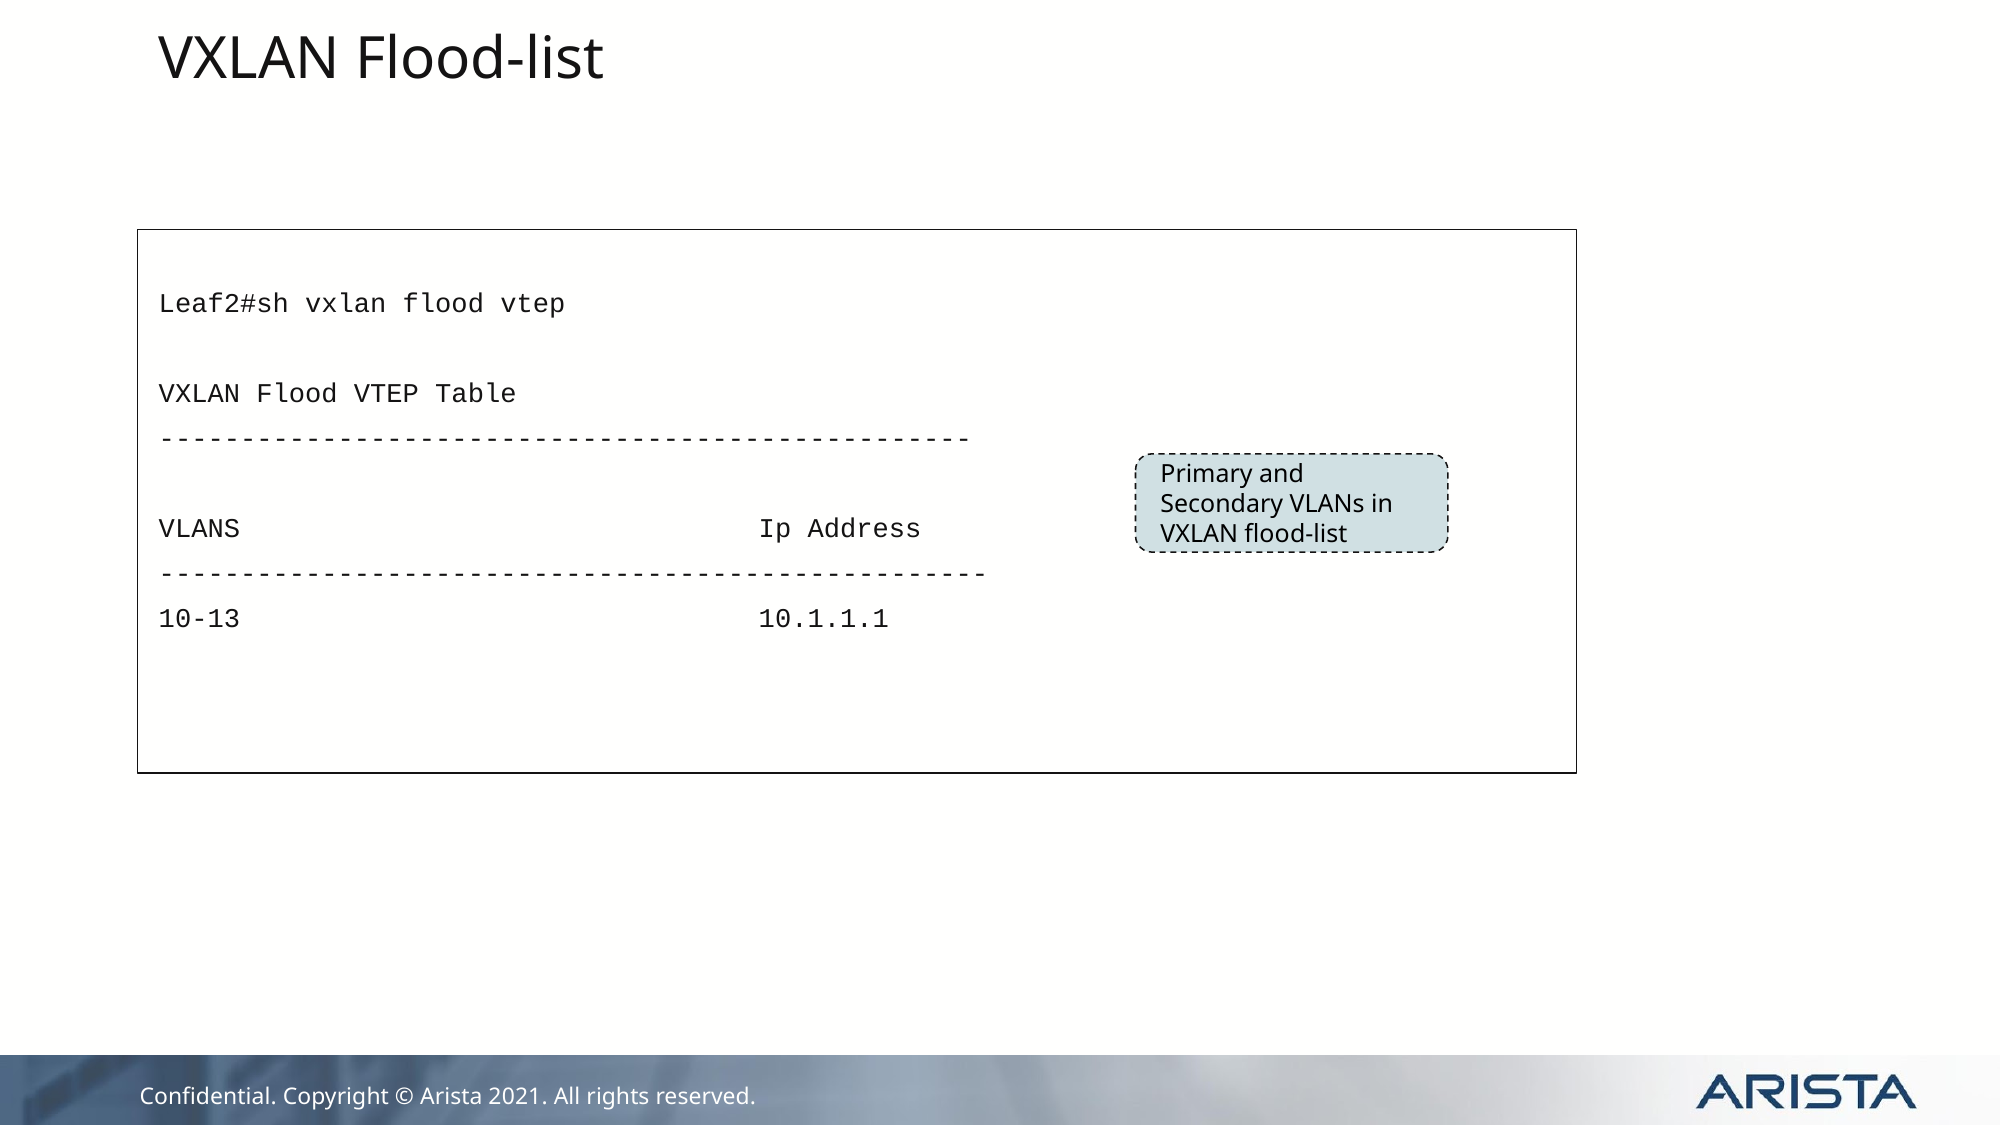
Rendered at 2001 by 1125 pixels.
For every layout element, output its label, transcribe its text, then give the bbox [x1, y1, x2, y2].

picture [0, 1055, 2000, 1125]
list Leaf2#sh vxlan flood vtep VXLAN Flood VTEP Table -------------------------------------------------- VLANS Ip Address --------------------------------------------------- 10-13 10.1.1.1 [137, 229, 1577, 774]
title VXLAN Flood-list [137, 9, 1863, 228]
text_box Primary and Secondary VLANs in VXLAN flood-list [1135, 453, 1448, 553]
